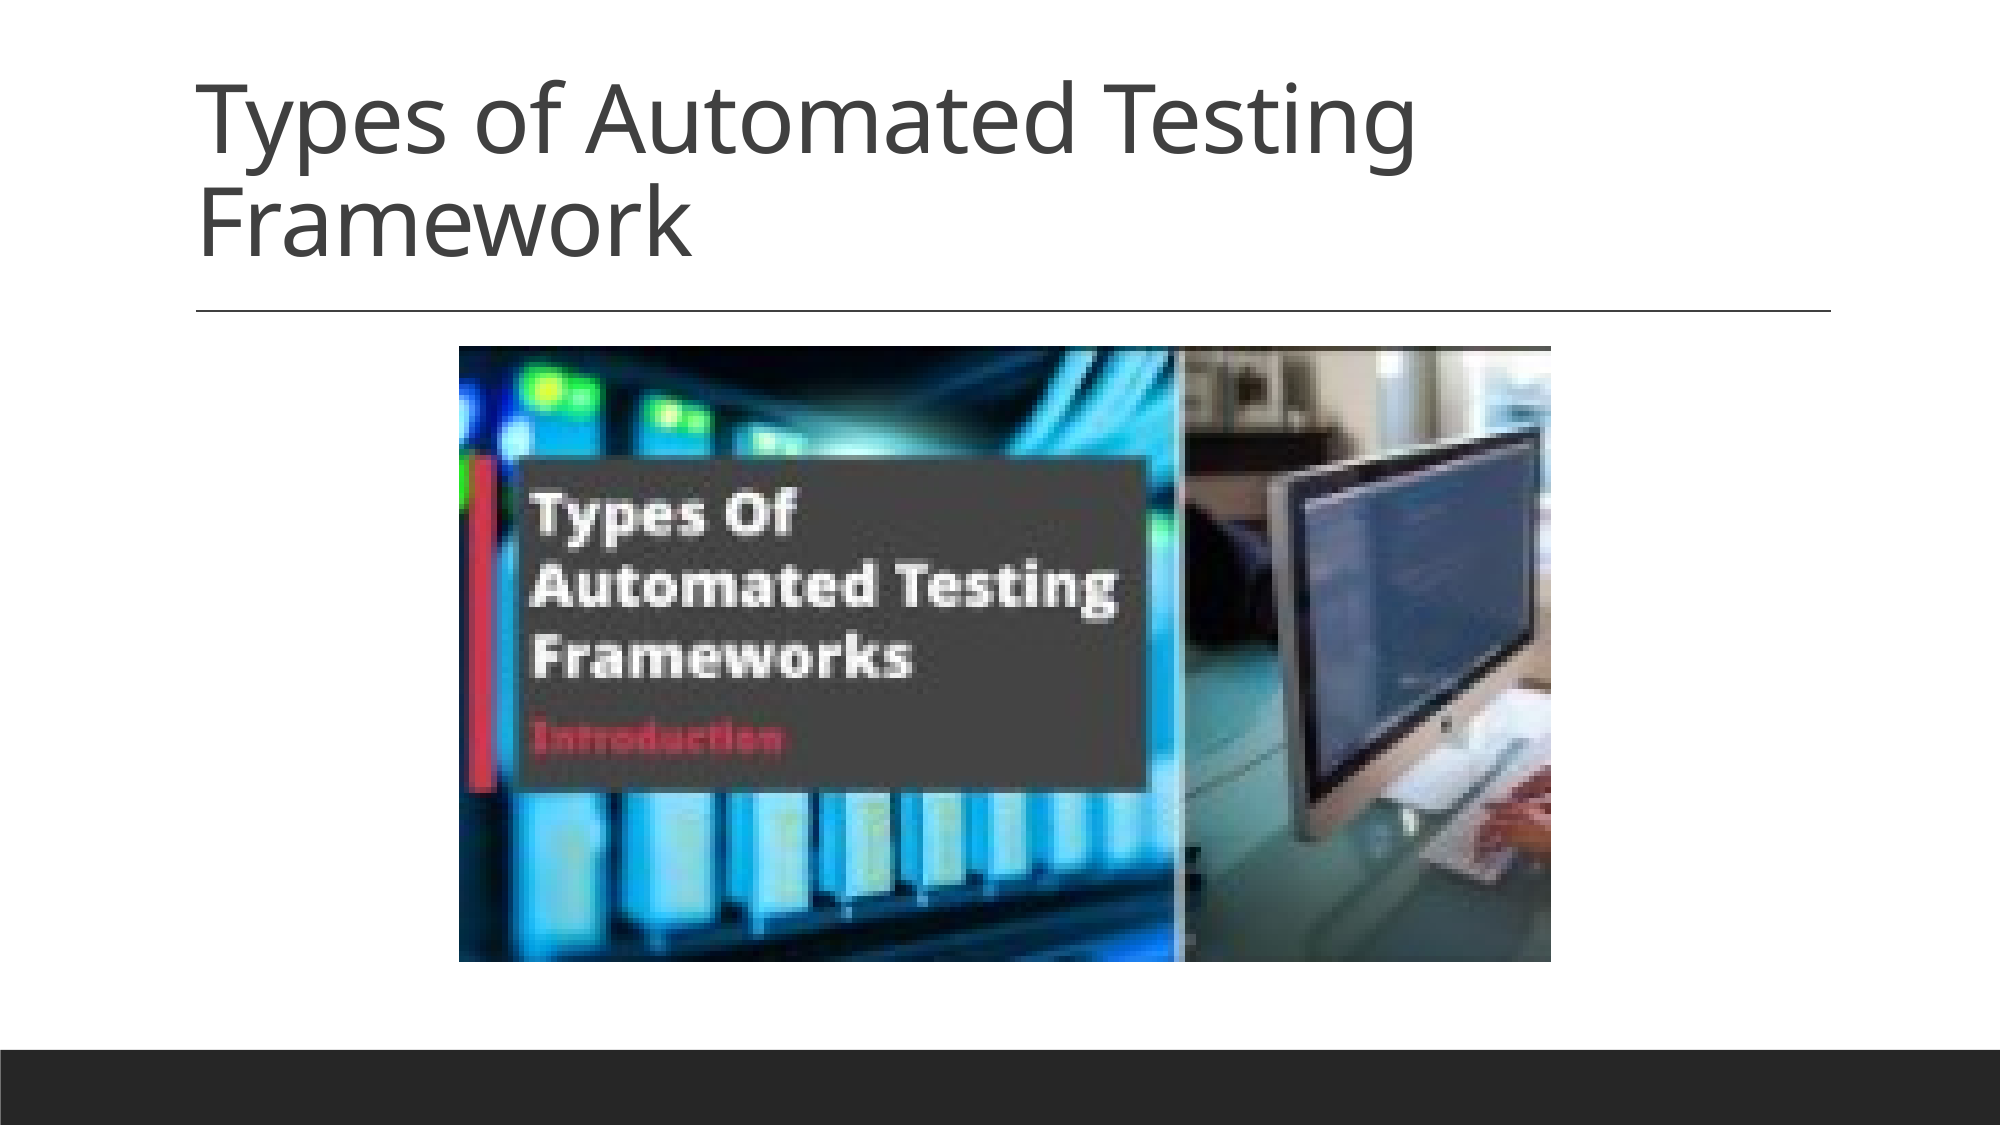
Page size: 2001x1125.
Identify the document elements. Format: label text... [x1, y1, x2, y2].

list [458, 345, 1552, 964]
title Types of Automated Testing Framework [180, 47, 1830, 285]
